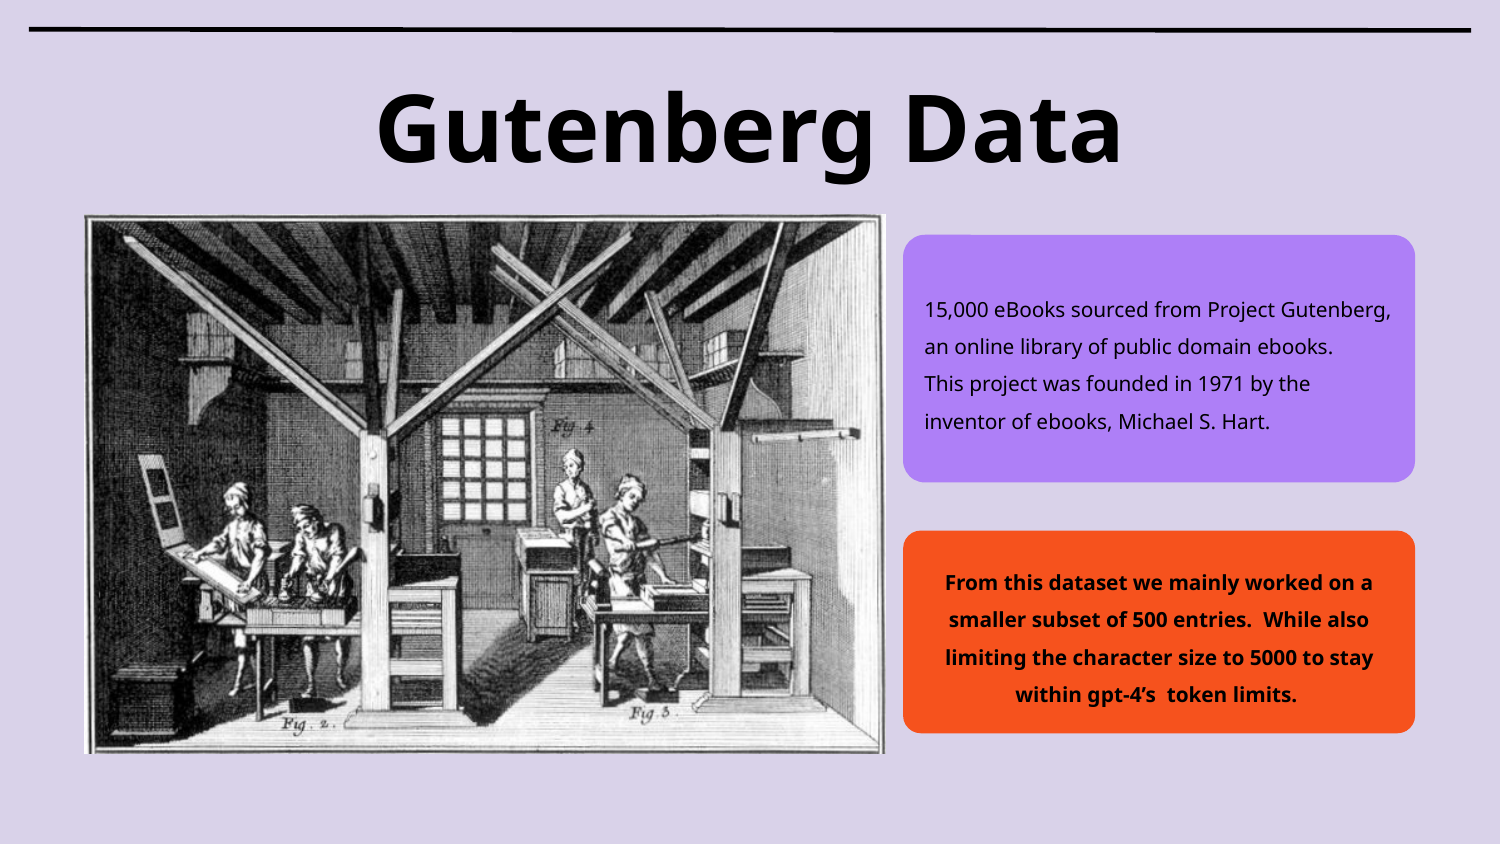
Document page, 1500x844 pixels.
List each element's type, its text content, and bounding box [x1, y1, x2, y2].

picture [84, 213, 886, 755]
title Gutenberg Data [37, 53, 1463, 186]
text_box 15,000 eBooks sourced from Project Gutenberg, an online library of public domain ebooks. This project was founded in 1971 by the inventor of ebooks, Michael S. Hart. [903, 234, 1416, 483]
text_box From this dataset we mainly worked on a smaller subset of 500 entries. While also limiting the character size to 5000 to stay within gpt-4’s token limits. [903, 530, 1416, 734]
